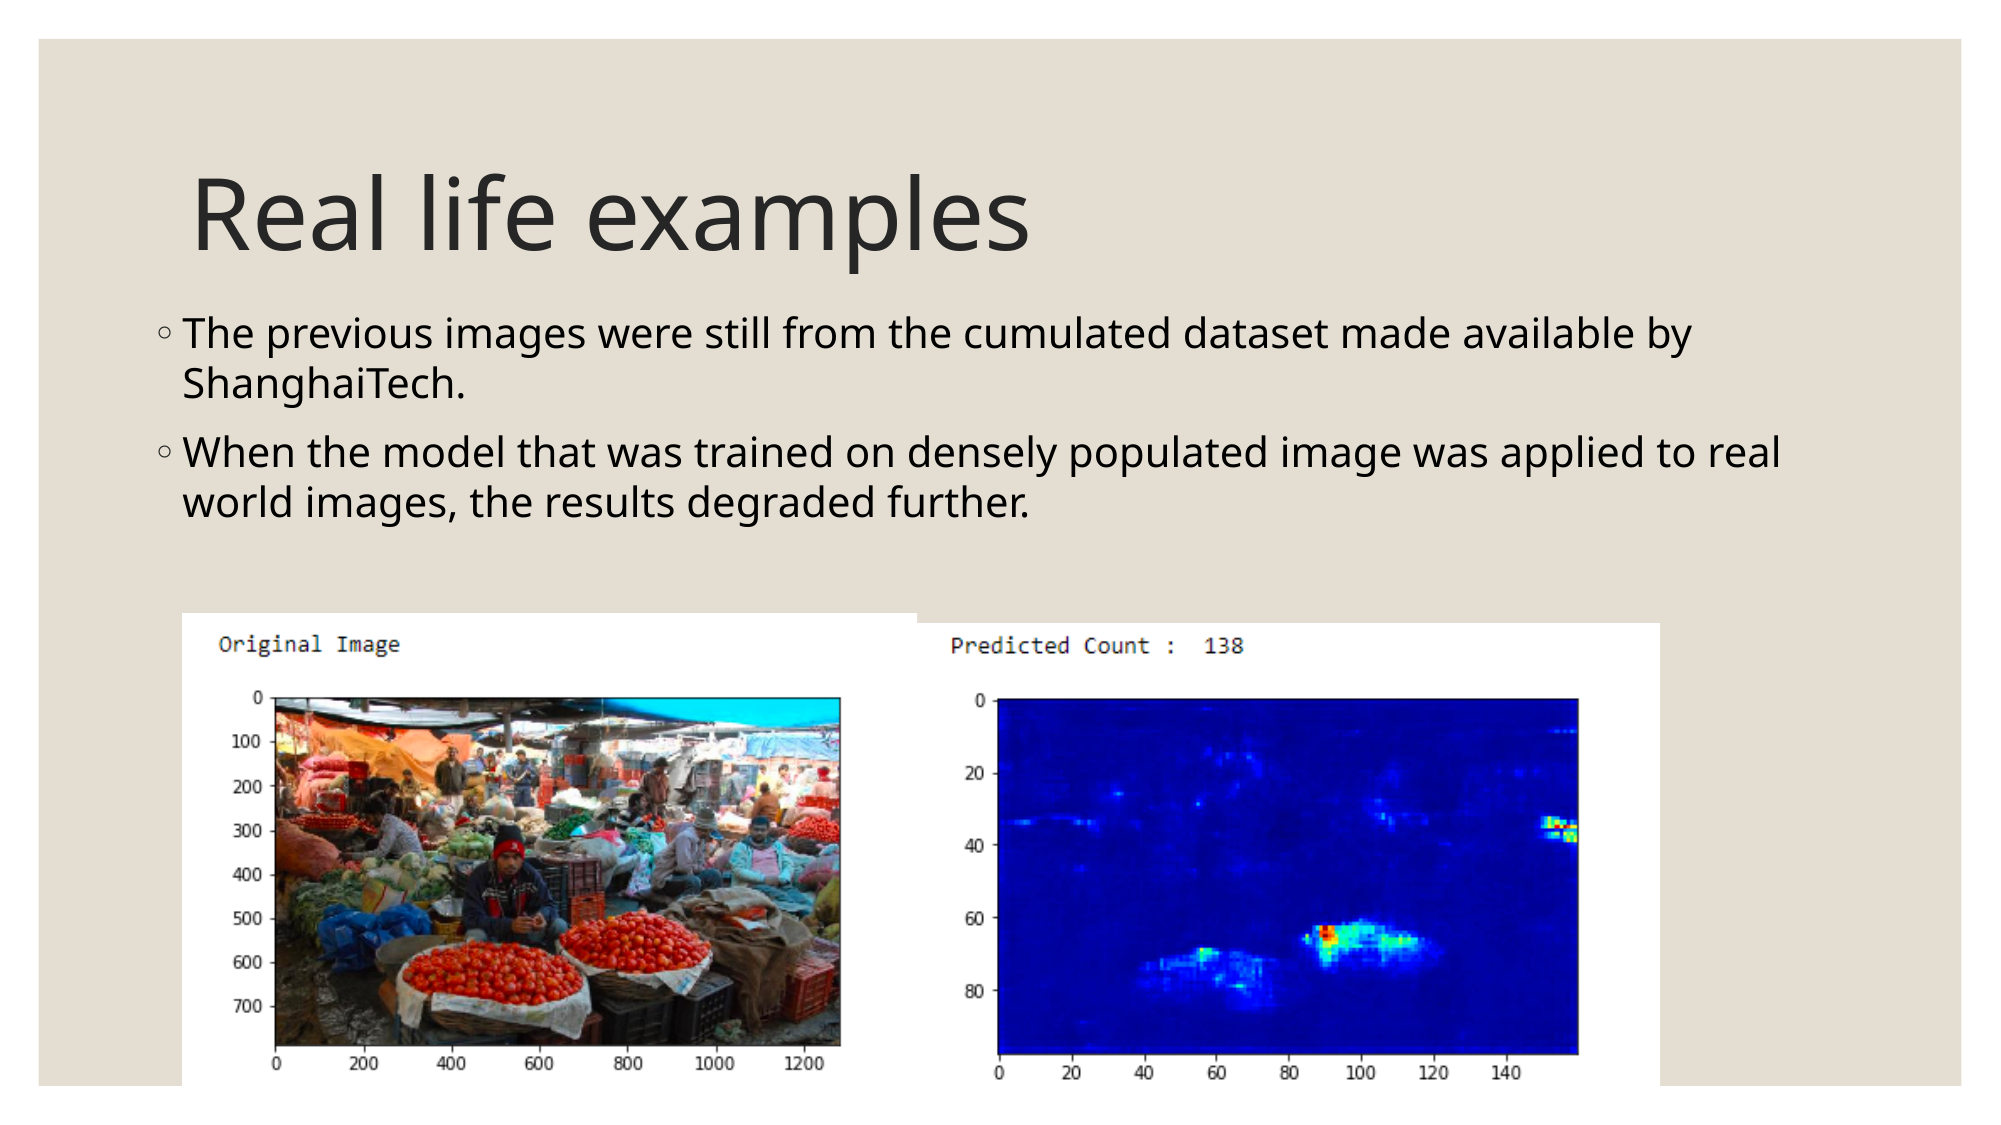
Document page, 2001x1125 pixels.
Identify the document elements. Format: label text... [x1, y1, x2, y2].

title Real life examples [174, 105, 1825, 299]
picture [182, 613, 1661, 1109]
list The previous images were still from the cumulated dataset made available by ShanghaiTech. When the model that was trained on densely populated image was applied to real world images, the results degraded further. [137, 299, 1863, 592]
